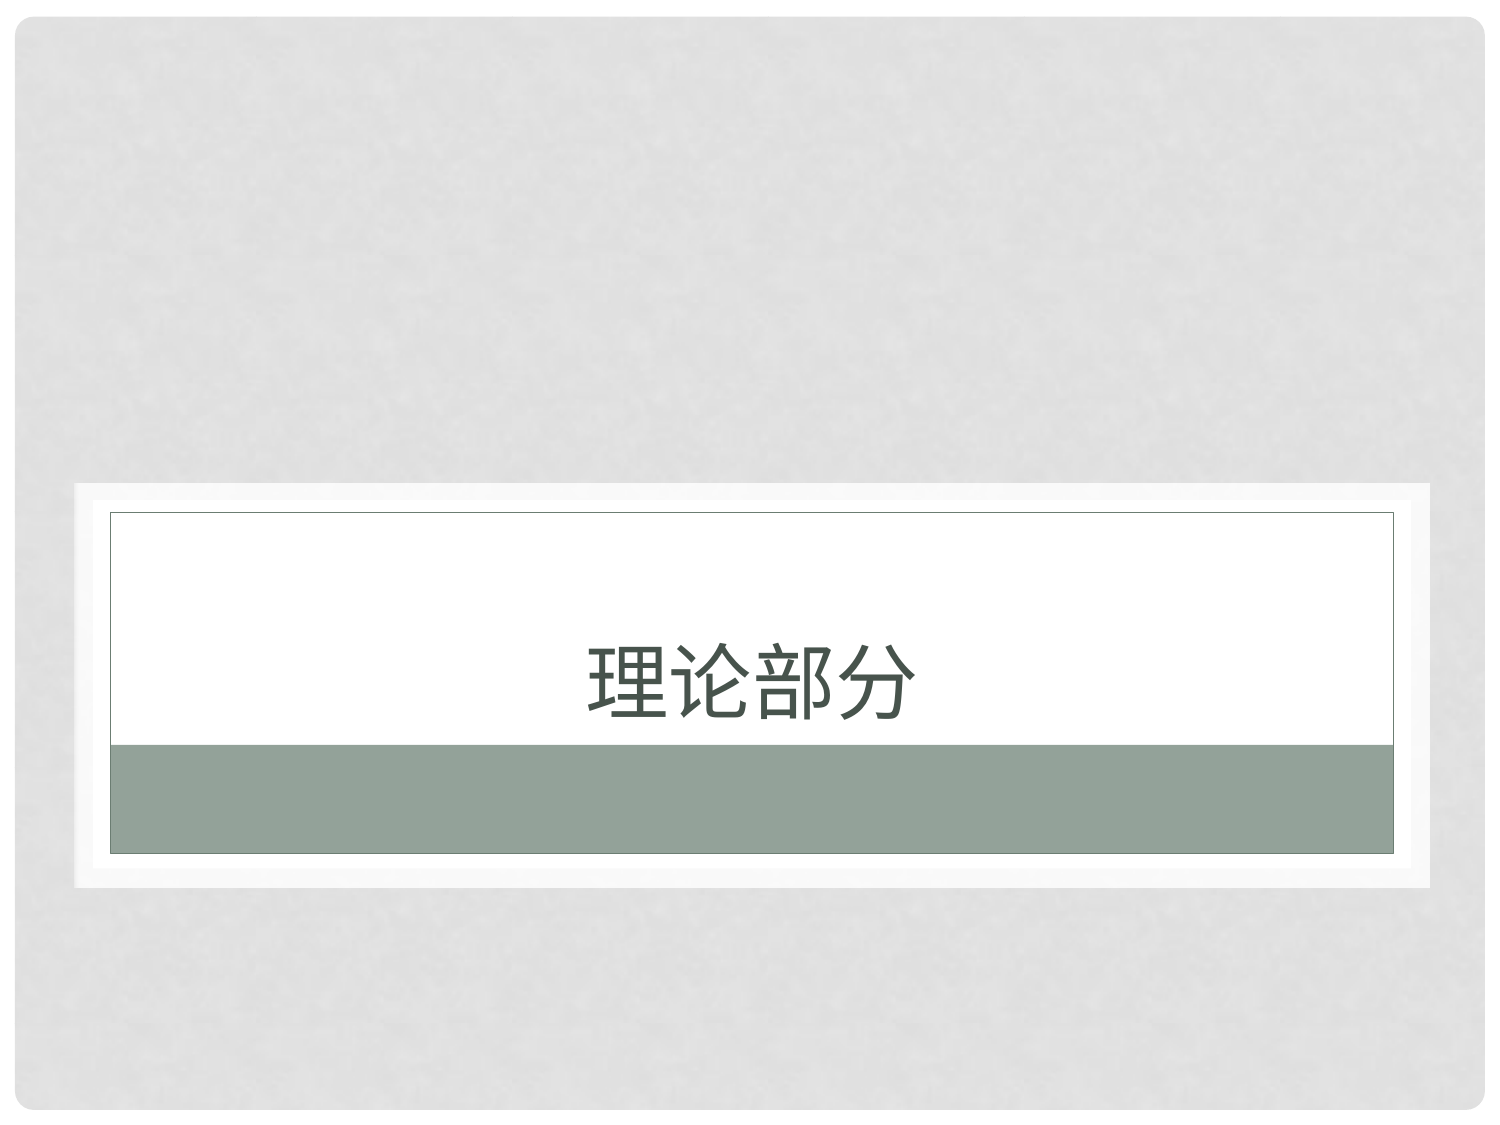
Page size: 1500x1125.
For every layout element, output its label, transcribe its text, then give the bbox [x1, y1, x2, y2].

title 理论部分 [120, 525, 1384, 738]
